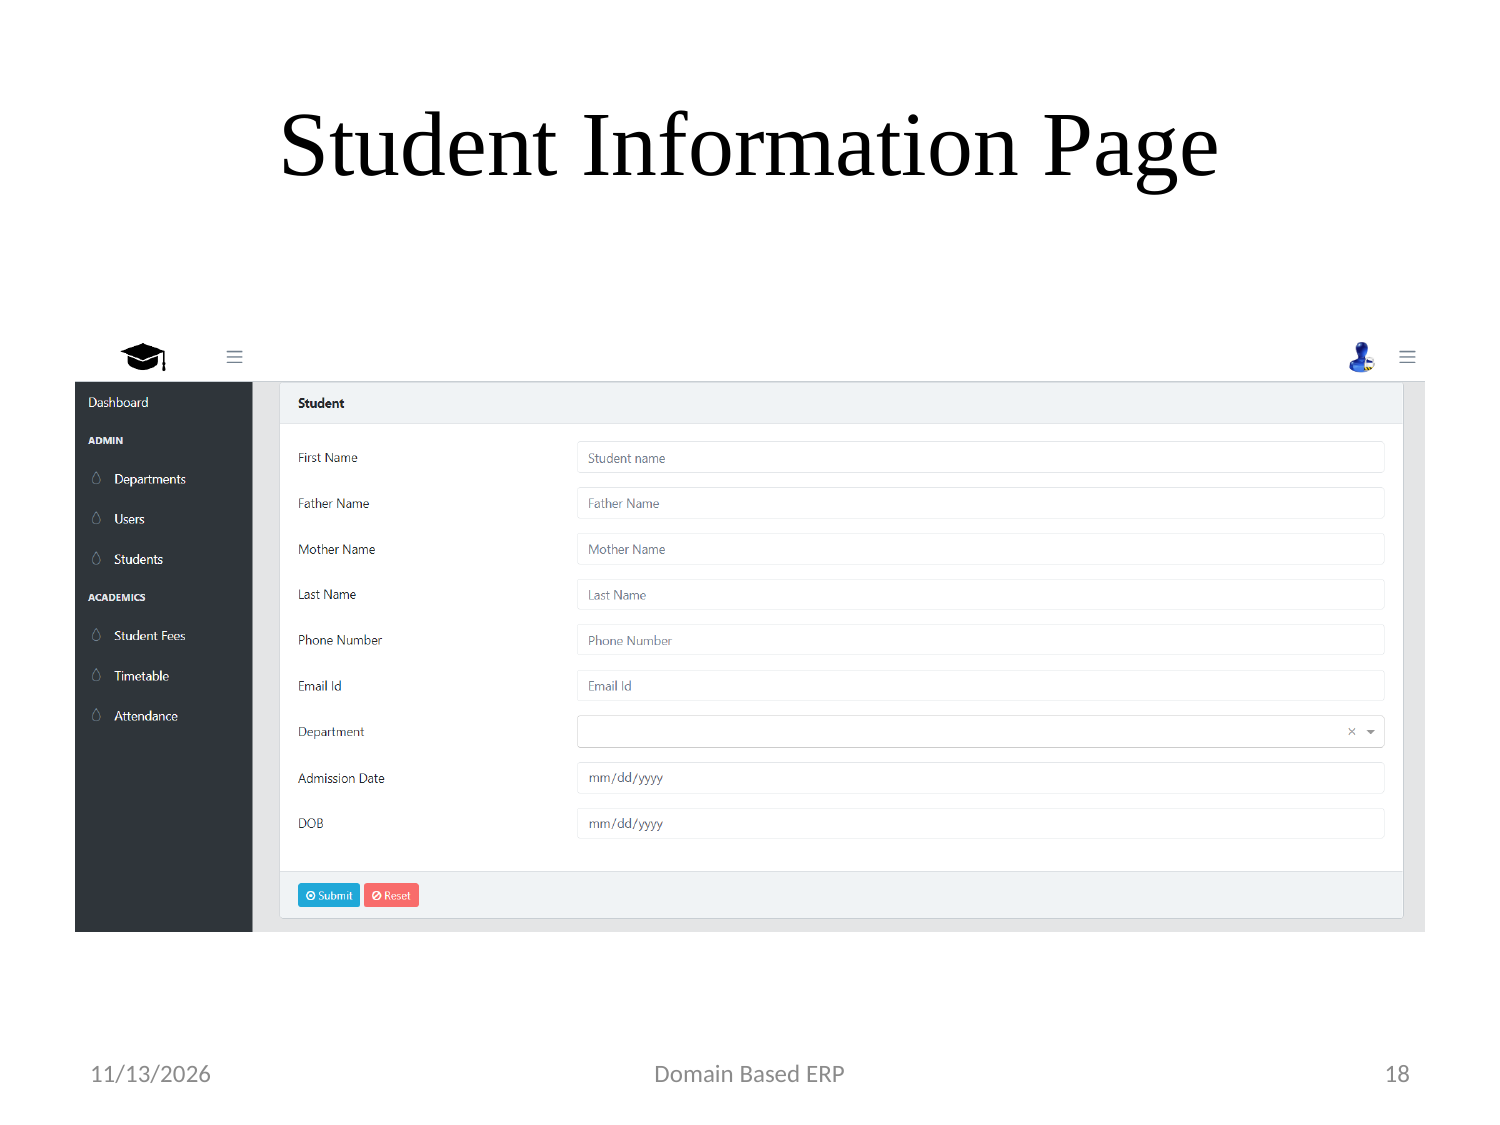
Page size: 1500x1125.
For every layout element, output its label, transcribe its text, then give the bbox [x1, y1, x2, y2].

footer Domain Based ERP [512, 1042, 988, 1103]
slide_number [75, 1042, 425, 1103]
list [74, 335, 1426, 932]
slide_number 18 [1074, 1042, 1425, 1103]
title Student Information Page [75, 45, 1425, 233]
